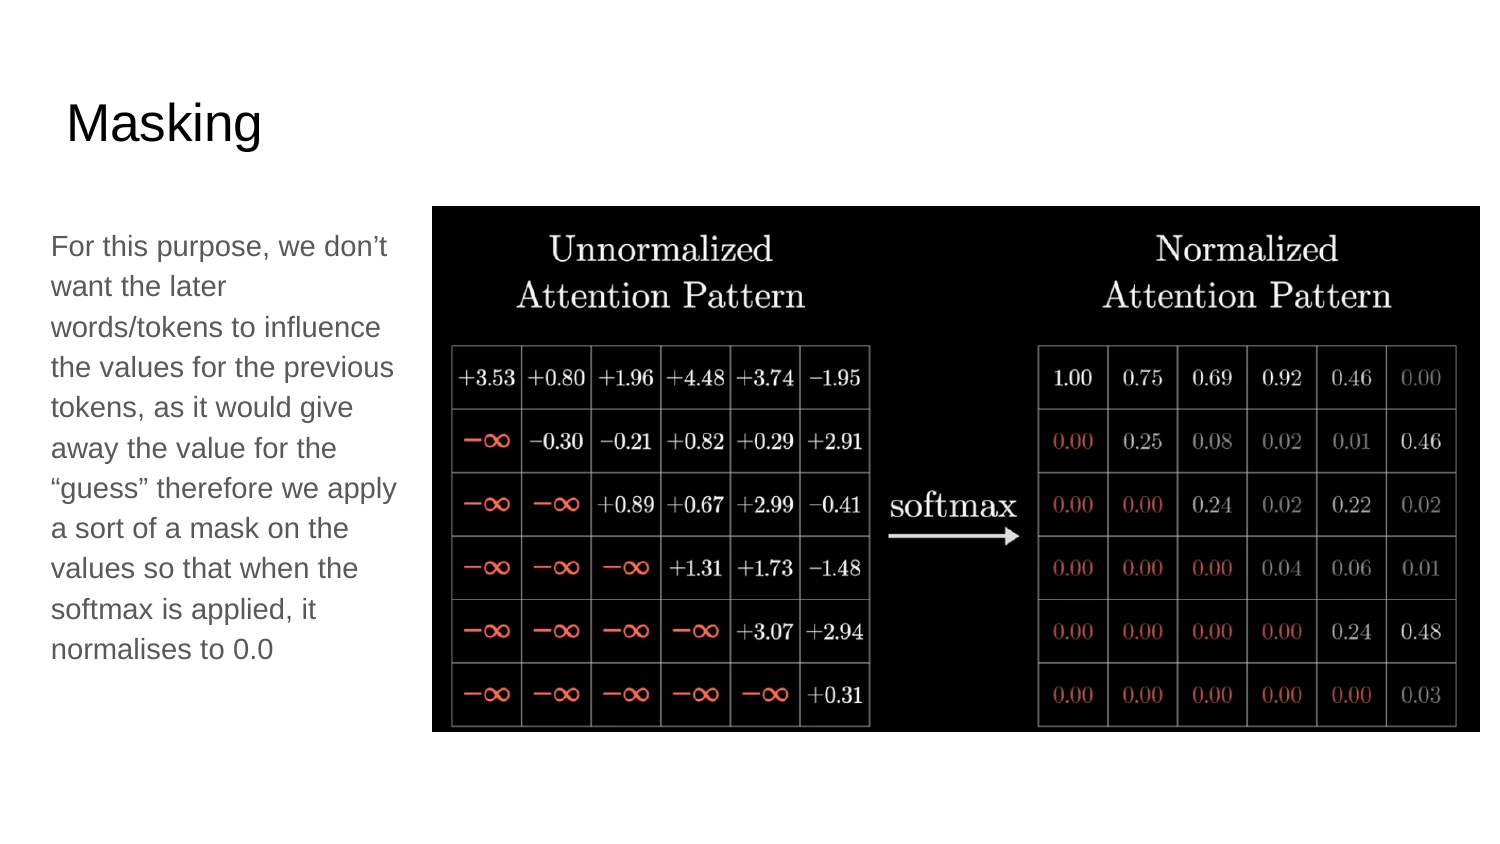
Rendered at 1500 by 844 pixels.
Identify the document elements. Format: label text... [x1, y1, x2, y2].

list For this purpose, we don’t want the later words/tokens to influence the values for the previous tokens, as it would give away the value for the “guess” therefore we apply a sort of a mask on the values so that when the softmax is applied, it normalises to 0.0 [35, 206, 418, 768]
picture [432, 206, 1480, 732]
title Masking [51, 72, 1449, 167]
